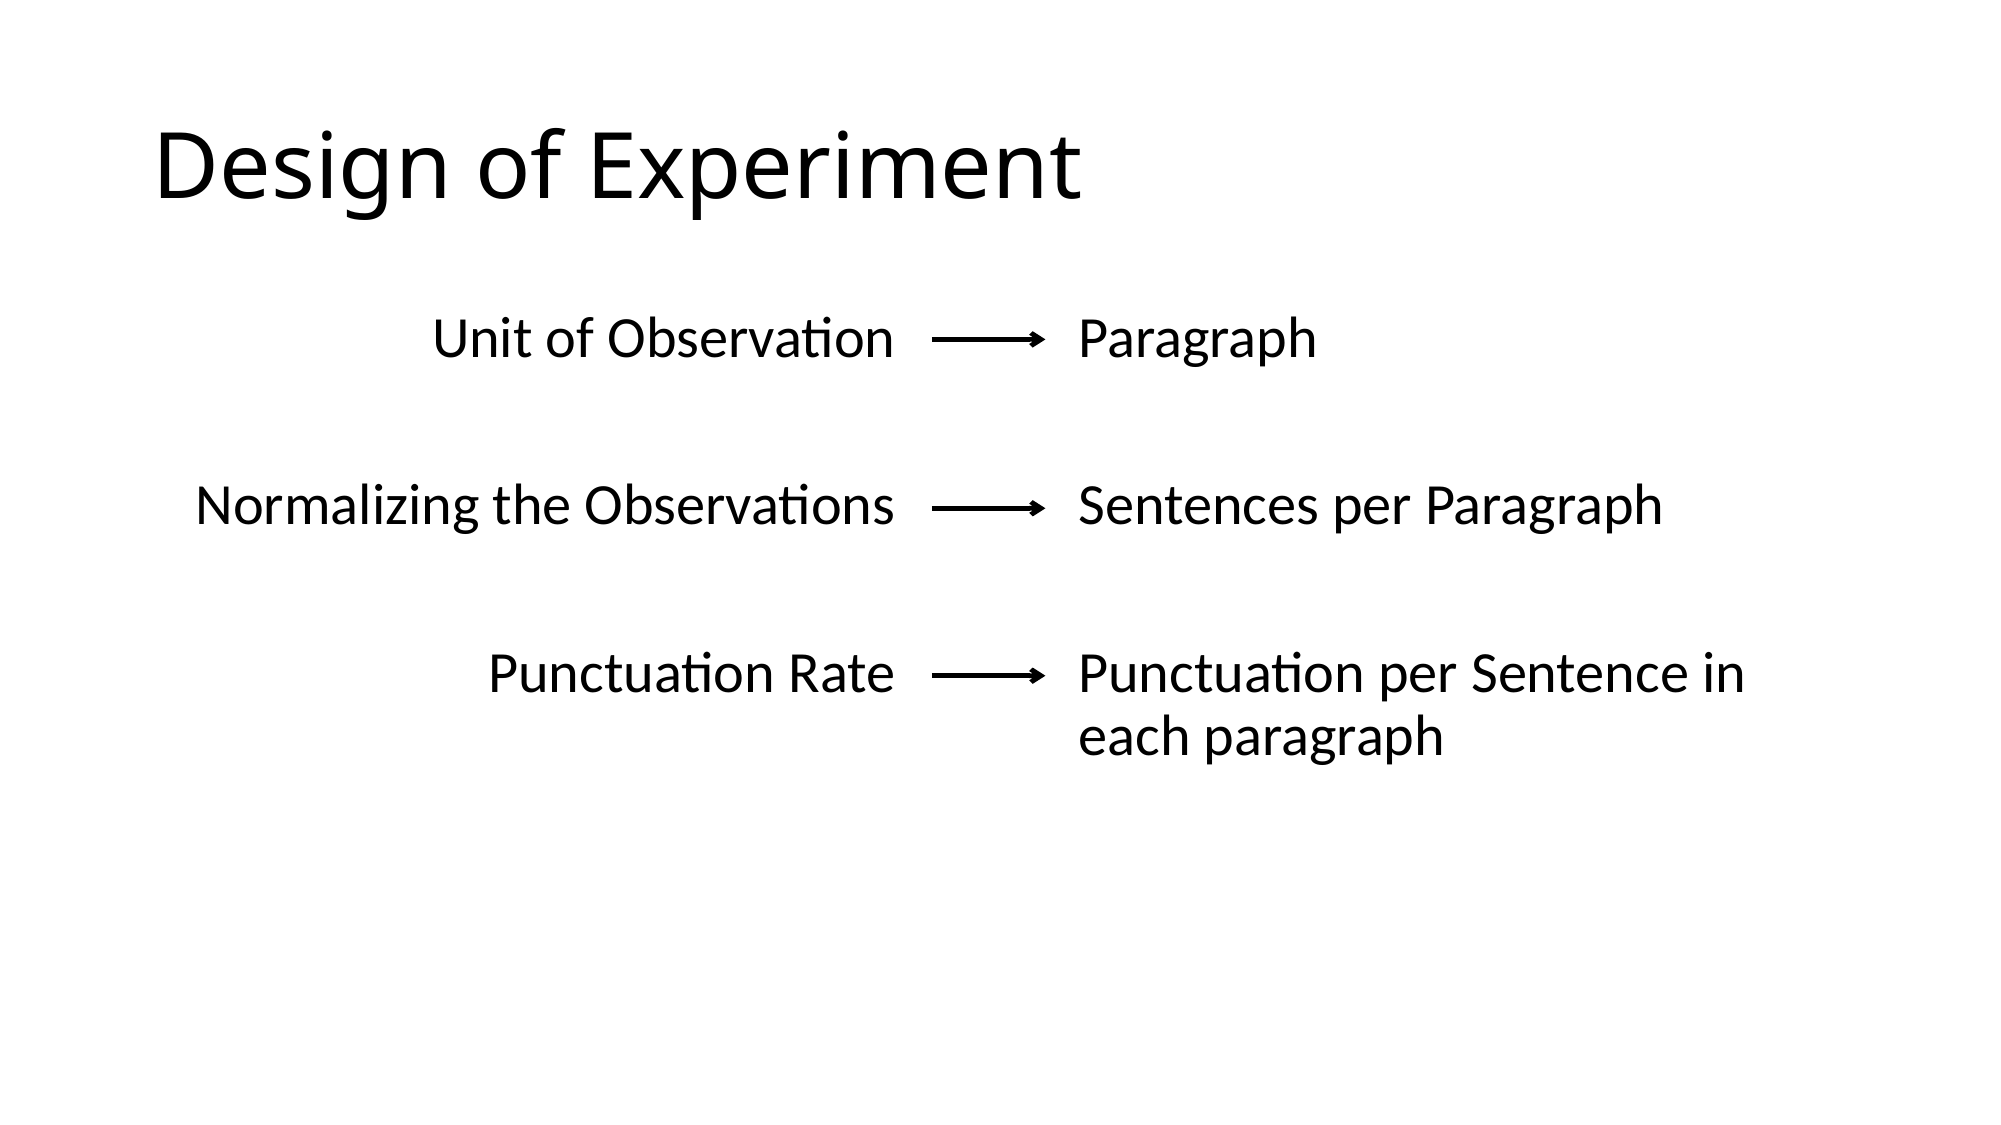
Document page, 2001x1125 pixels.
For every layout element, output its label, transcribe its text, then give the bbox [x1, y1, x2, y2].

title Design of Experiment [137, 59, 1863, 278]
list Paragraph Sentences per Paragraph Punctuation per Sentence in each paragraph [1063, 299, 1863, 1014]
list Unit of Observation Normalizing the Observations Punctuation Rate [137, 299, 911, 1014]
